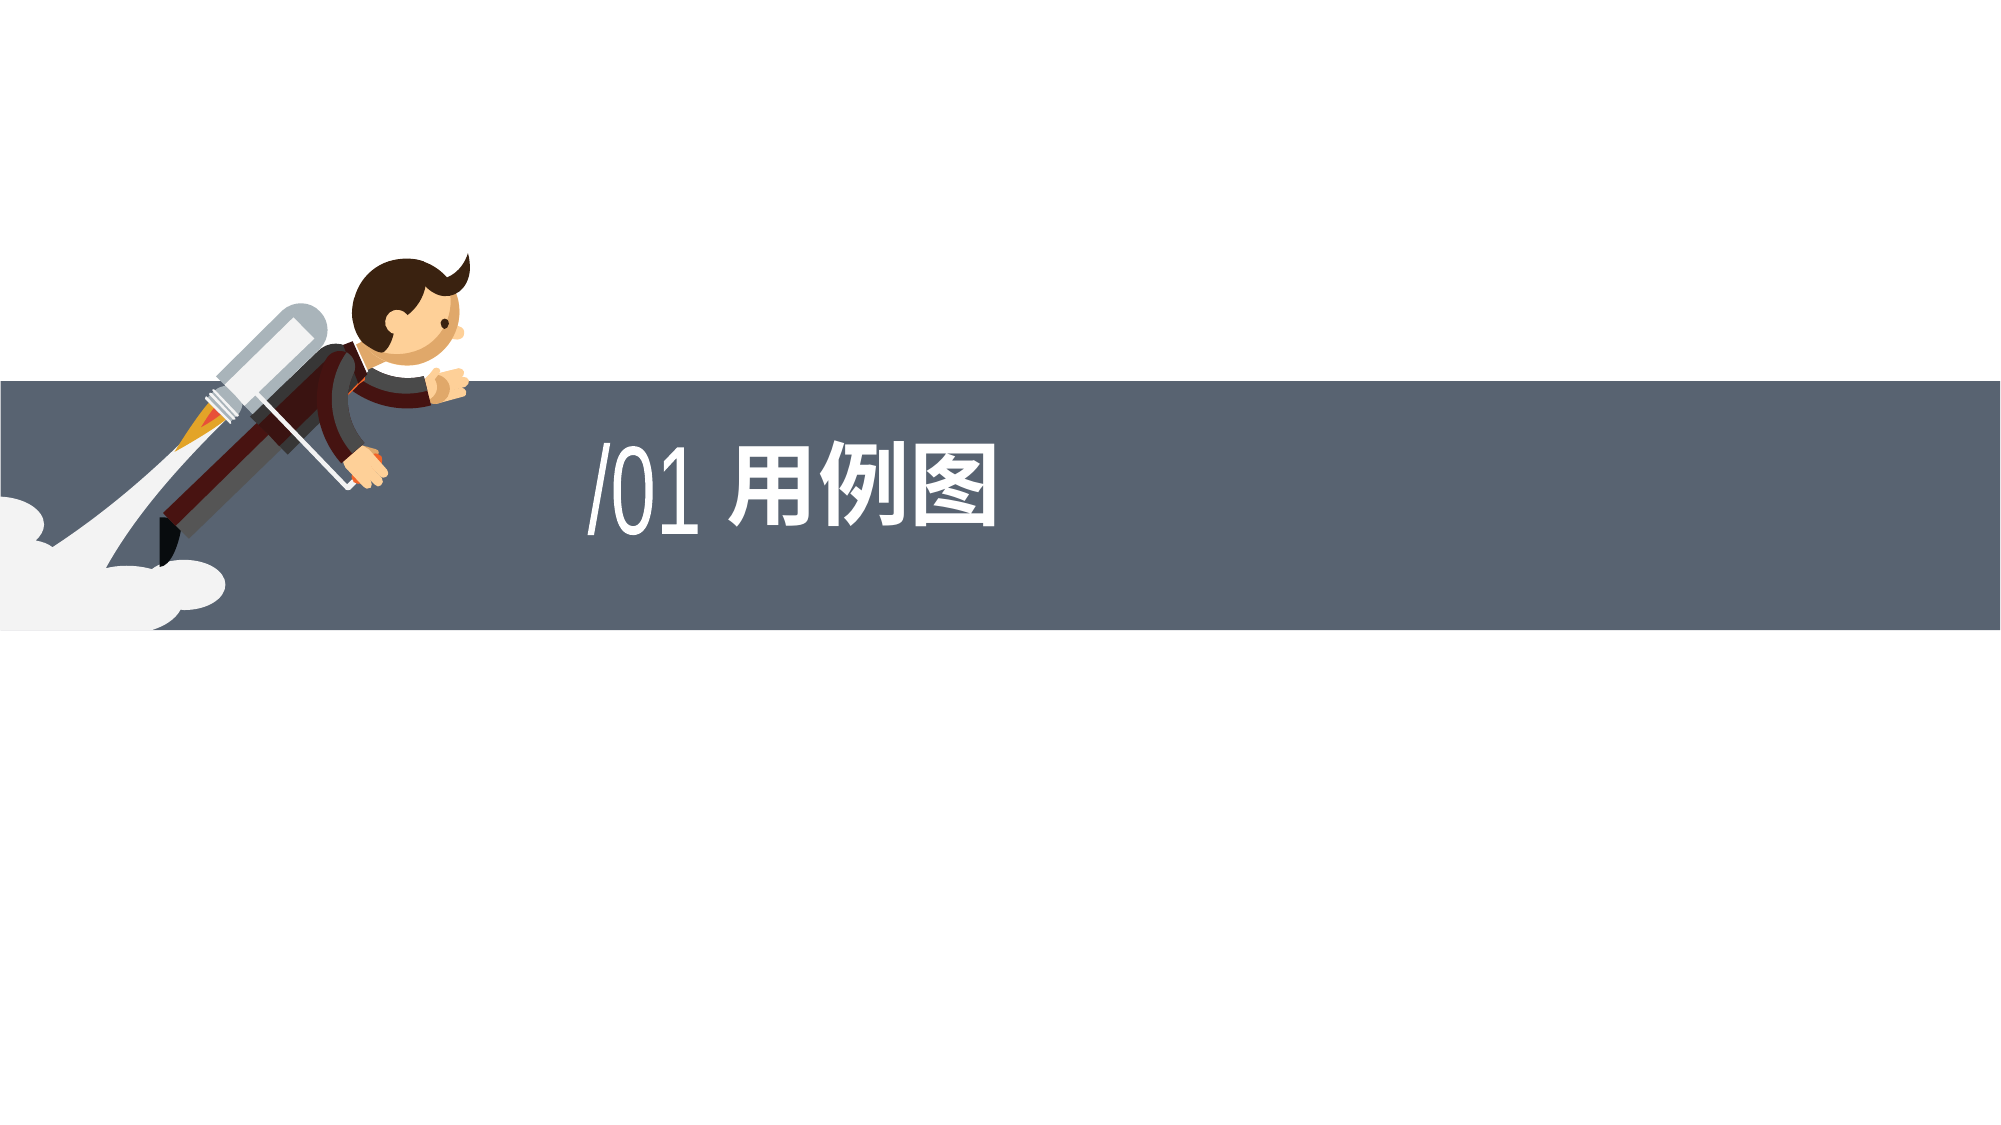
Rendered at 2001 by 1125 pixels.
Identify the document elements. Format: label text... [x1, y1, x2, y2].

title 用例图 [711, 399, 1601, 547]
